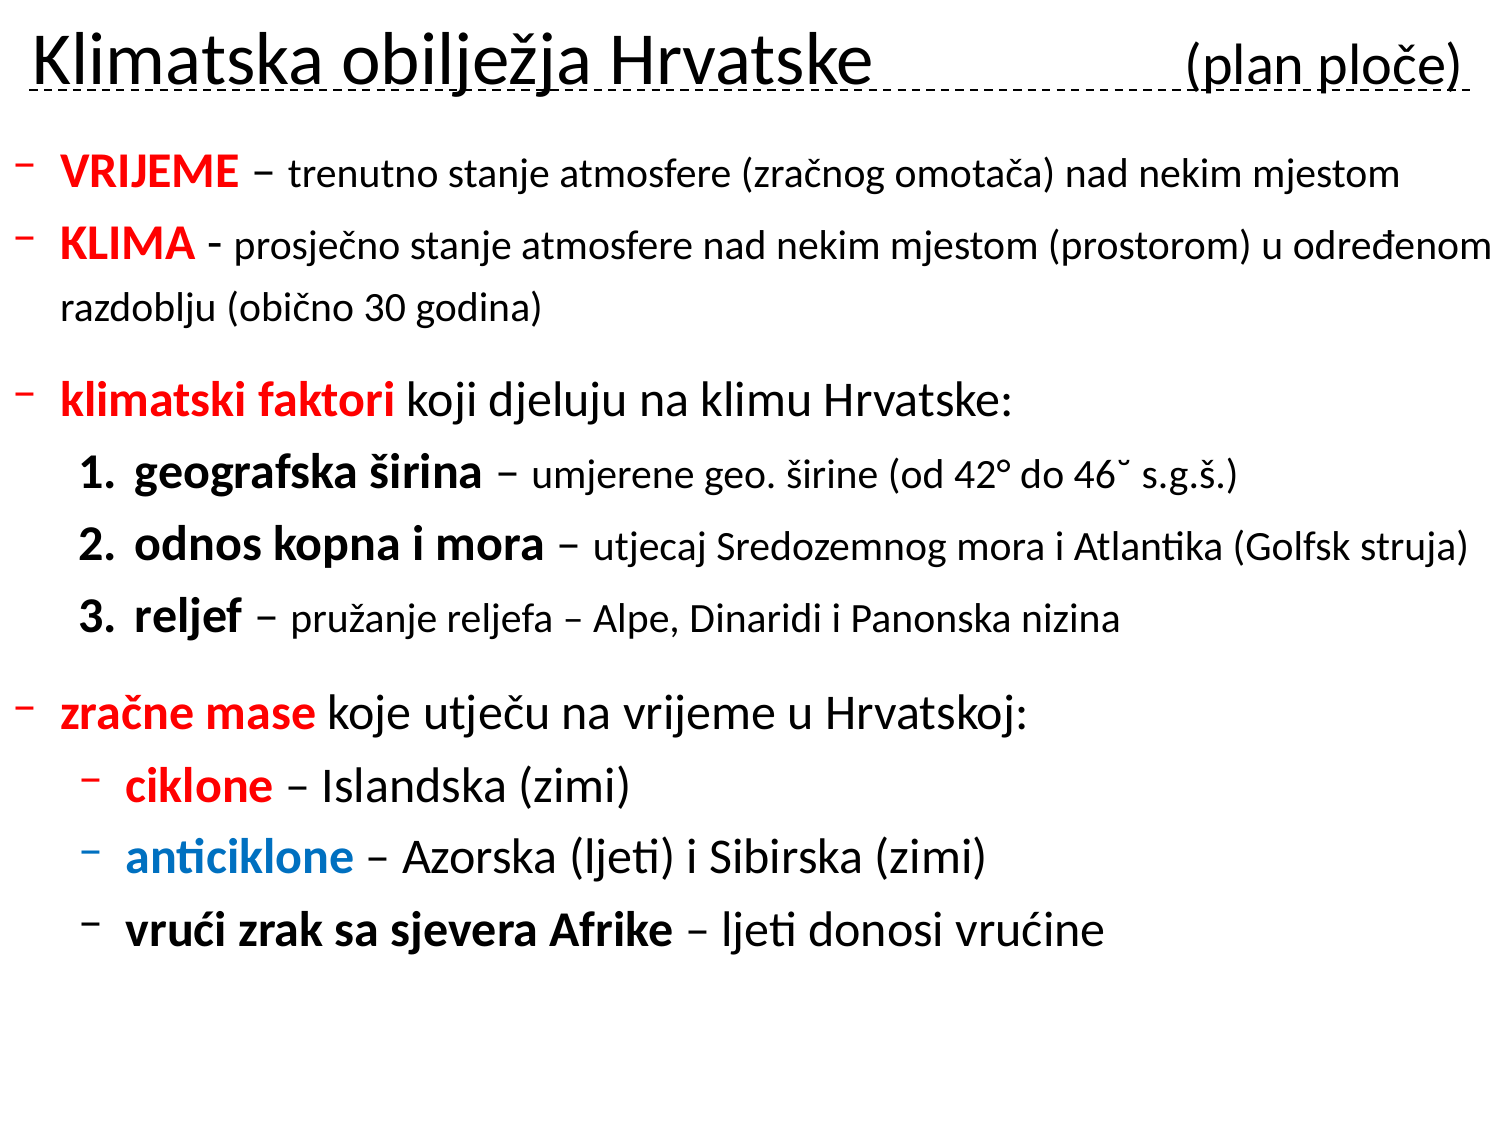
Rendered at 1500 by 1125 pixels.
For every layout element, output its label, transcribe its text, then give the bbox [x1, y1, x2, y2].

list VRIJEME – trenutno stanje atmosfere (zračnog omotača) nad nekim mjestom KLIMA - prosječno stanje atmosfere nad nekim mjestom (prostorom) u određenom razdoblju (obično 30 godina) klimatski faktori koji djeluju na klimu Hrvatske: geografska širina – umjerene geo. širine (od 42° do 46˘ s.g.š.) odnos kopna i mora – utjecaj Sredozemnog mora i Atlantika (Golfsk struja) reljef – pružanje reljefa – Alpe, Dinaridi i Panonska nizina zračne mase koje utječu na vrijeme u Hrvatskoj: ciklone – Islandska (zimi) anticiklone – Azorska (ljeti) i Sibirska (zimi) vrući zrak sa sjevera Afrike – ljeti donosi vrućine [0, 118, 1500, 1125]
title Klimatska obilježja Hrvatske (plan ploče) [17, 7, 1495, 102]
